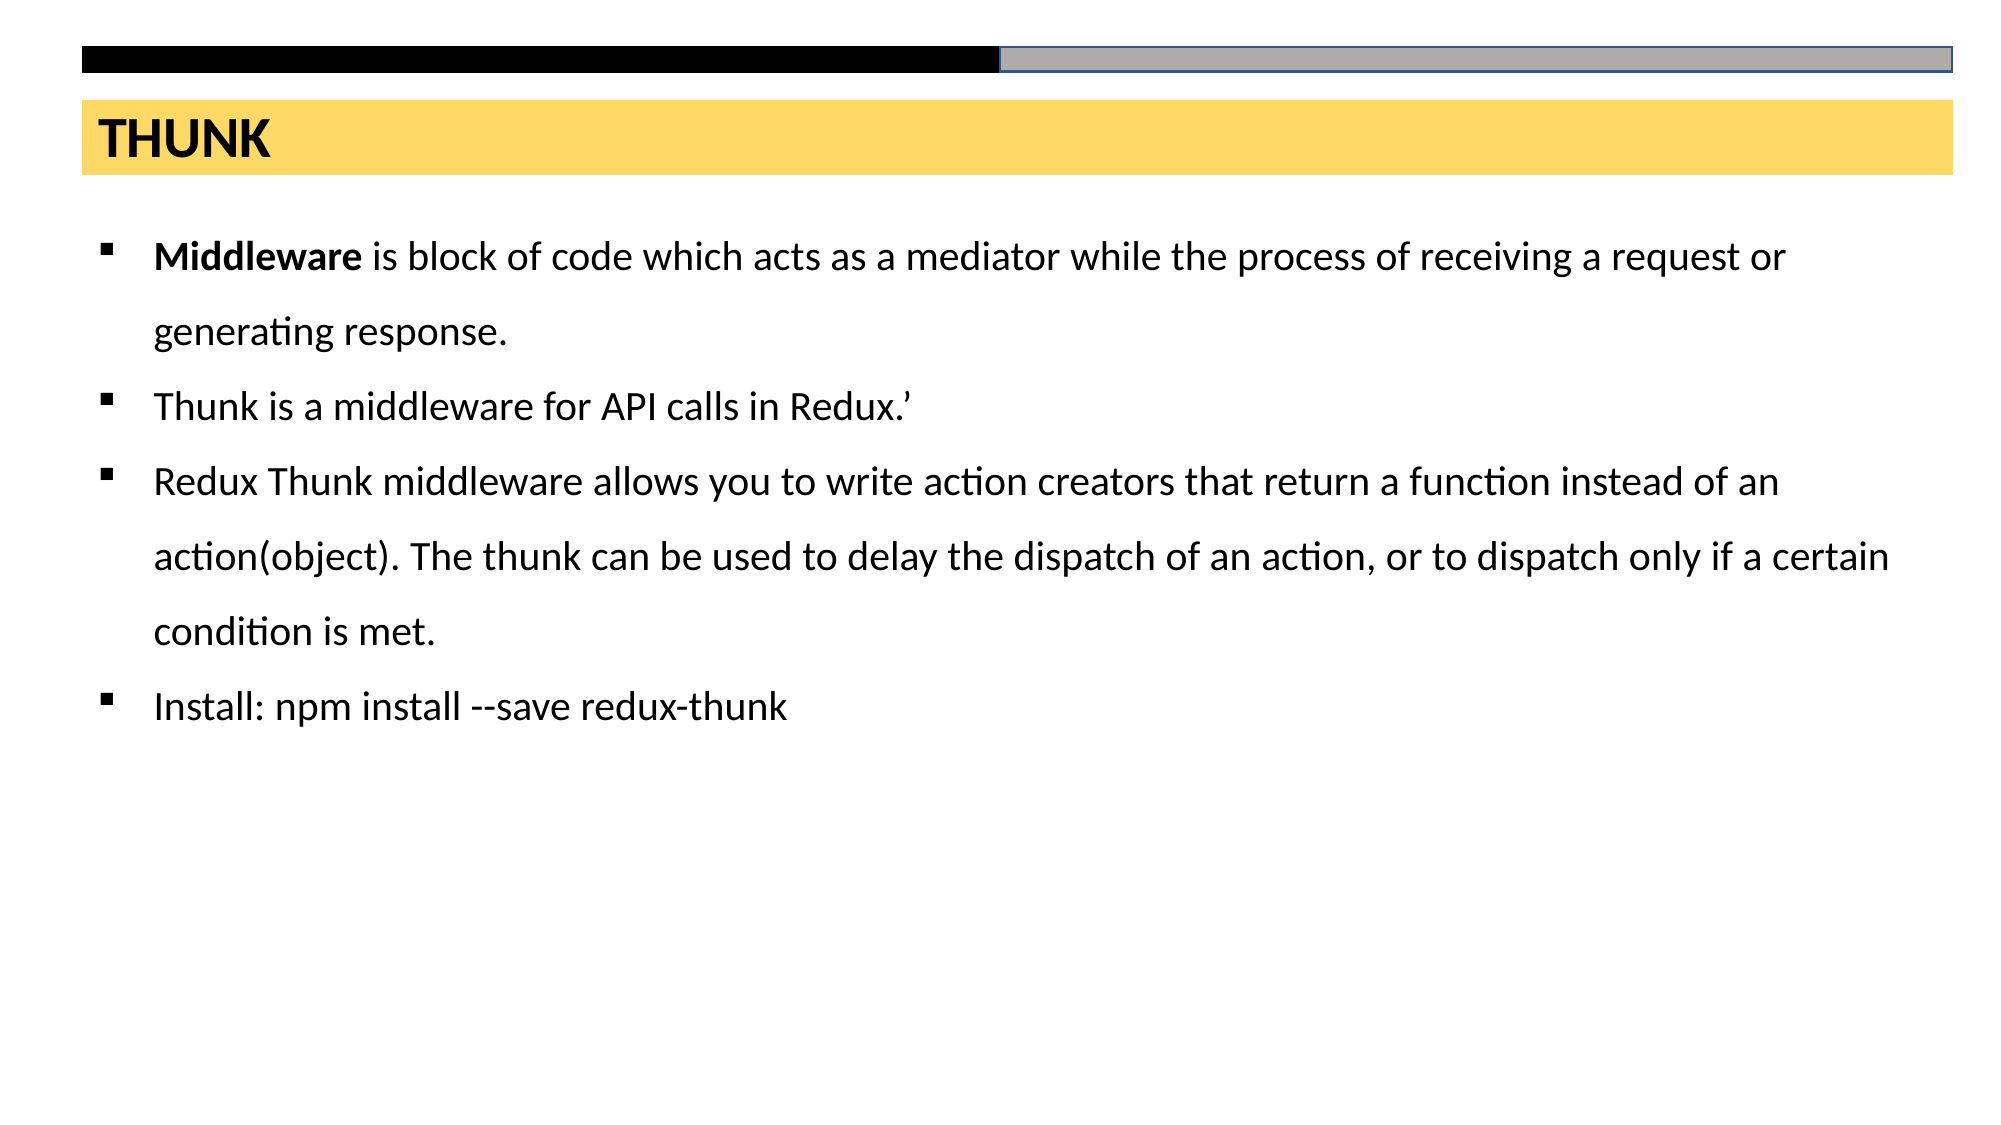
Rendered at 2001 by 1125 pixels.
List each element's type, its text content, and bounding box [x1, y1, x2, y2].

text_box Middleware is block of code which acts as a mediator while the process of receiving a request or generating response. Thunk is a middleware for API calls in Redux.’ Redux Thunk middleware allows you to write action creators that return a function instead of an action(object). The thunk can be used to delay the dispatch of an action, or to dispatch only if a certain condition is met. Install: npm install --save redux-thunk [82, 196, 1918, 962]
text_box THUNK [83, 91, 1110, 176]
text_box [999, 46, 1953, 73]
text_box [1110, 100, 1953, 175]
text_box [82, 46, 999, 73]
